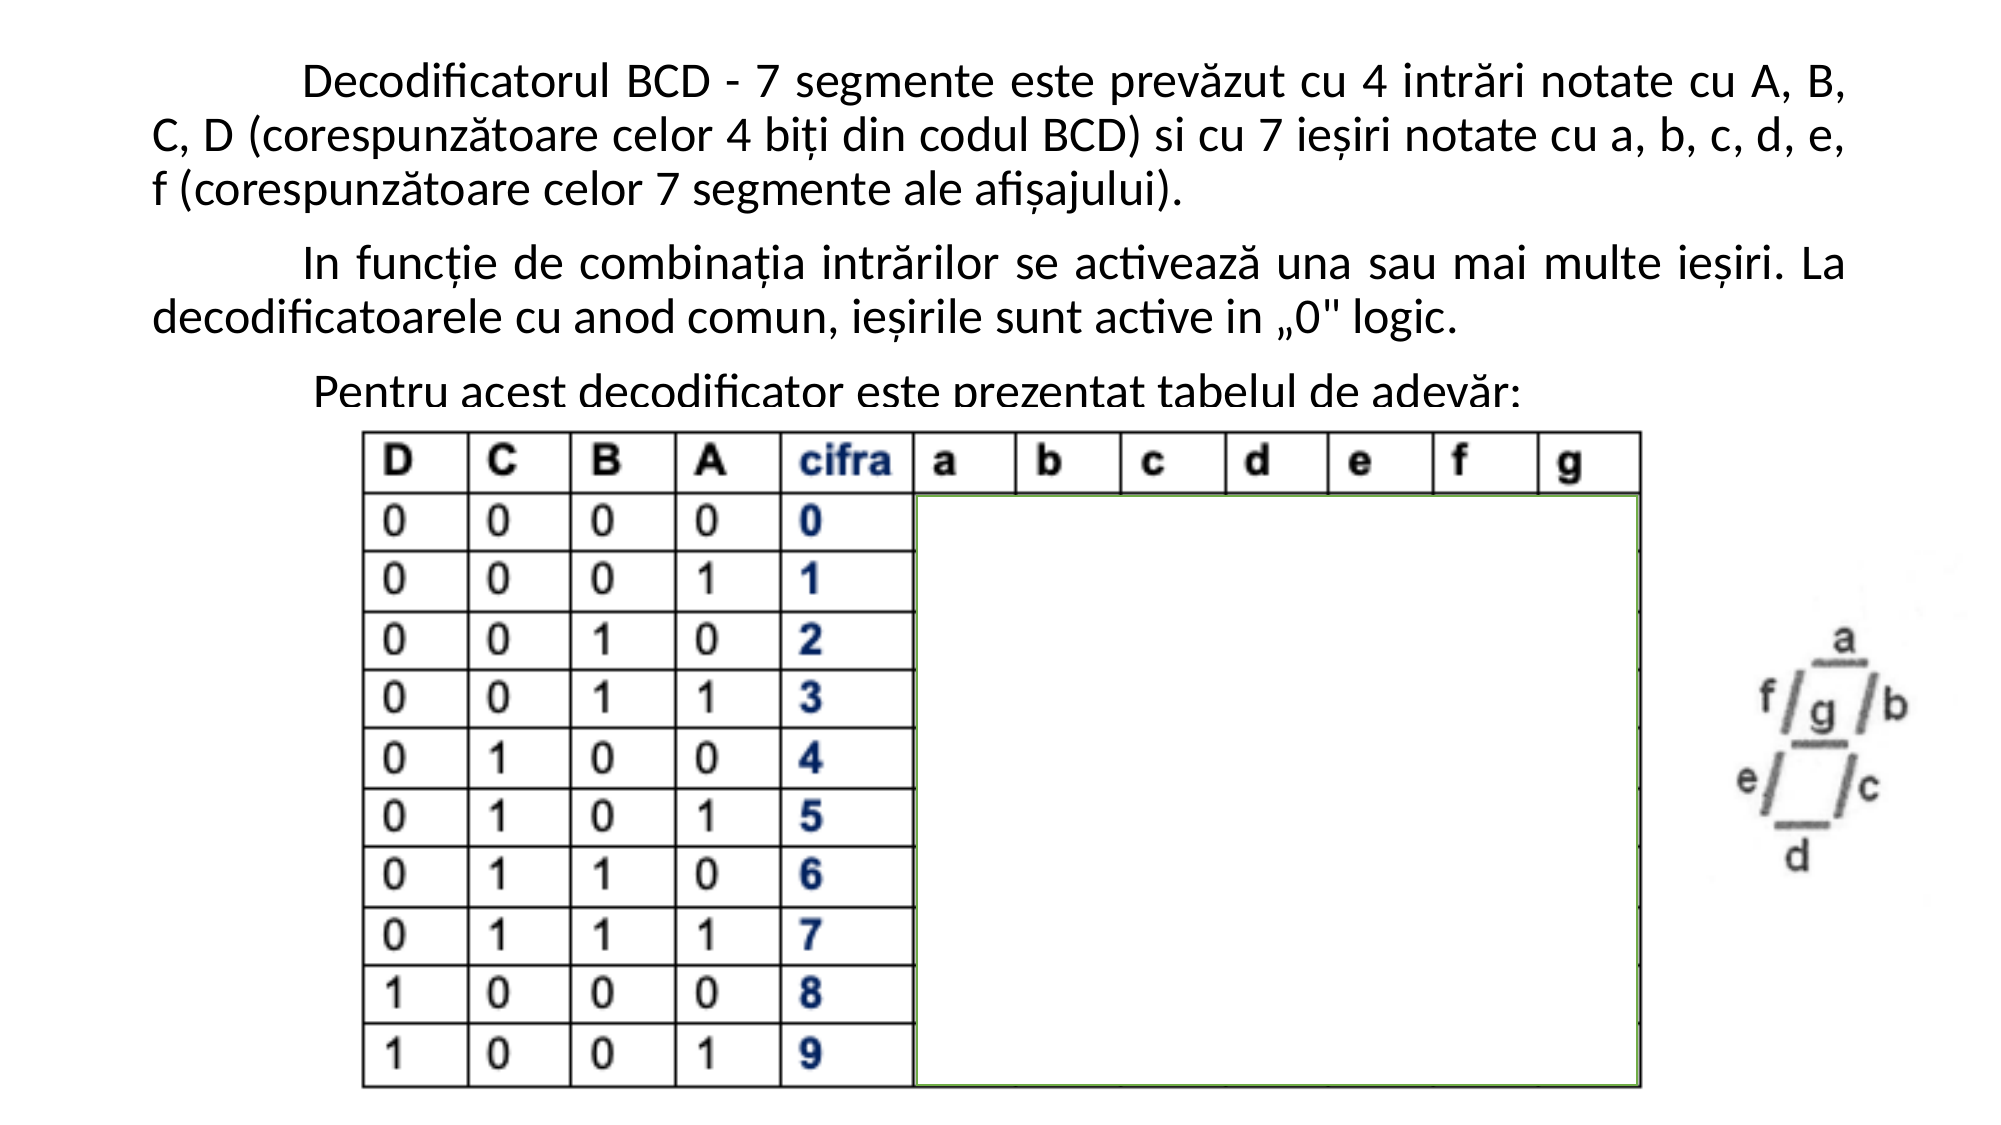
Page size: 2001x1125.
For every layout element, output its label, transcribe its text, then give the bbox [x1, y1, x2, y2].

list Decodificatorul BCD - 7 segmente este prevăzut cu 4 intrări notate cu A, B, C, D (corespunzătoare celor 4 biți din codul BCD) si cu 7 ieșiri notate cu a, b, c, d, e, f (corespunzătoare celor 7 segmente ale afișajului). In funcție de combinația intrărilor se activează una sau mai multe ieșiri. La decodificatoarele cu anod comun, ieșirile sunt active in „0" logic. Pentru acest decodificator este prezentat tabelul de adevăr: [137, 46, 1863, 454]
picture [1687, 550, 1992, 921]
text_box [313, 407, 1687, 1125]
